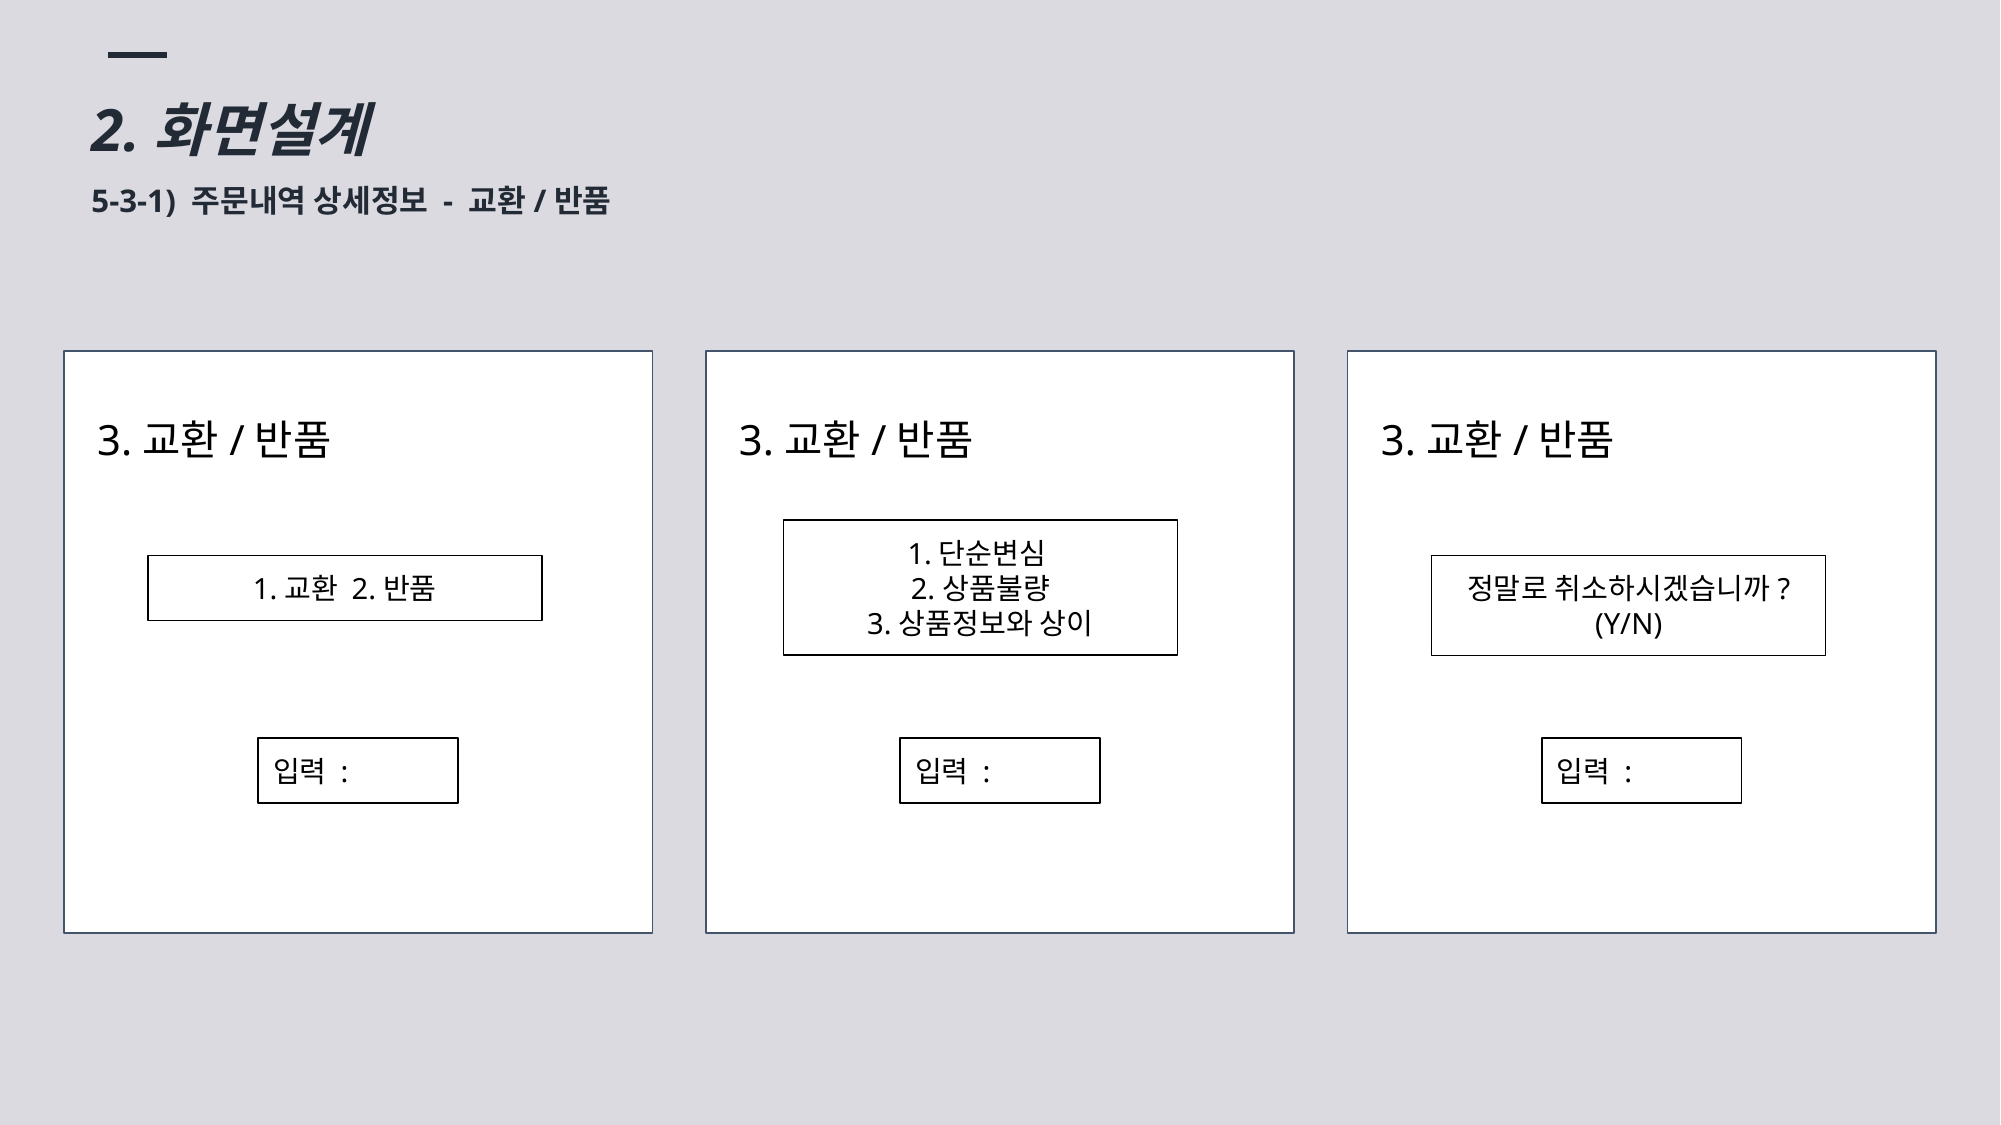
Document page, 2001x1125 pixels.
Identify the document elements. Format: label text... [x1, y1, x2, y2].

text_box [63, 350, 653, 934]
text_box 2.화면설계 5-3-1) 주문내역 상세정보 - 교환/반품 [76, 50, 739, 222]
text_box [1347, 350, 1937, 934]
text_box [705, 350, 1295, 934]
